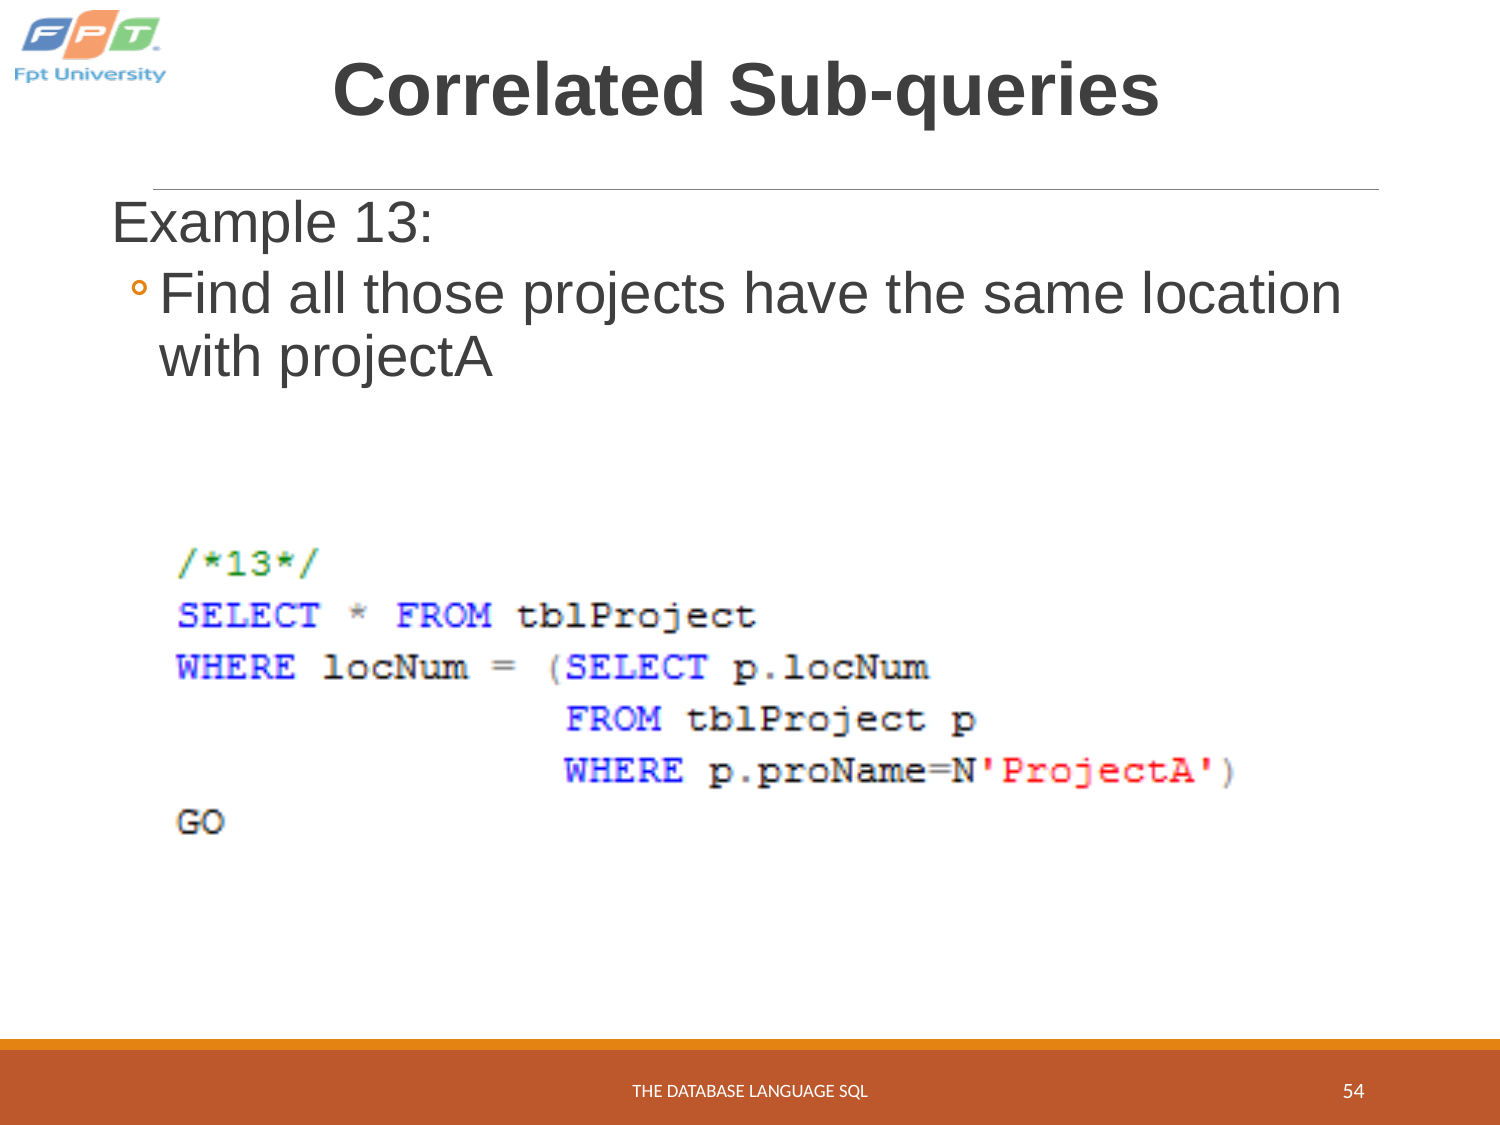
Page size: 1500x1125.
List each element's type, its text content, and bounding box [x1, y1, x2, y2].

slide_number 54 [1218, 1059, 1380, 1120]
footer THE DATABASE LANGUAGE SQL [453, 1059, 1047, 1120]
list Example 13: Find all those projects have the same location with projectA [96, 185, 1399, 1017]
picture [174, 537, 1251, 847]
picture [15, 10, 166, 83]
title Correlated Sub-queries [96, 47, 1399, 185]
